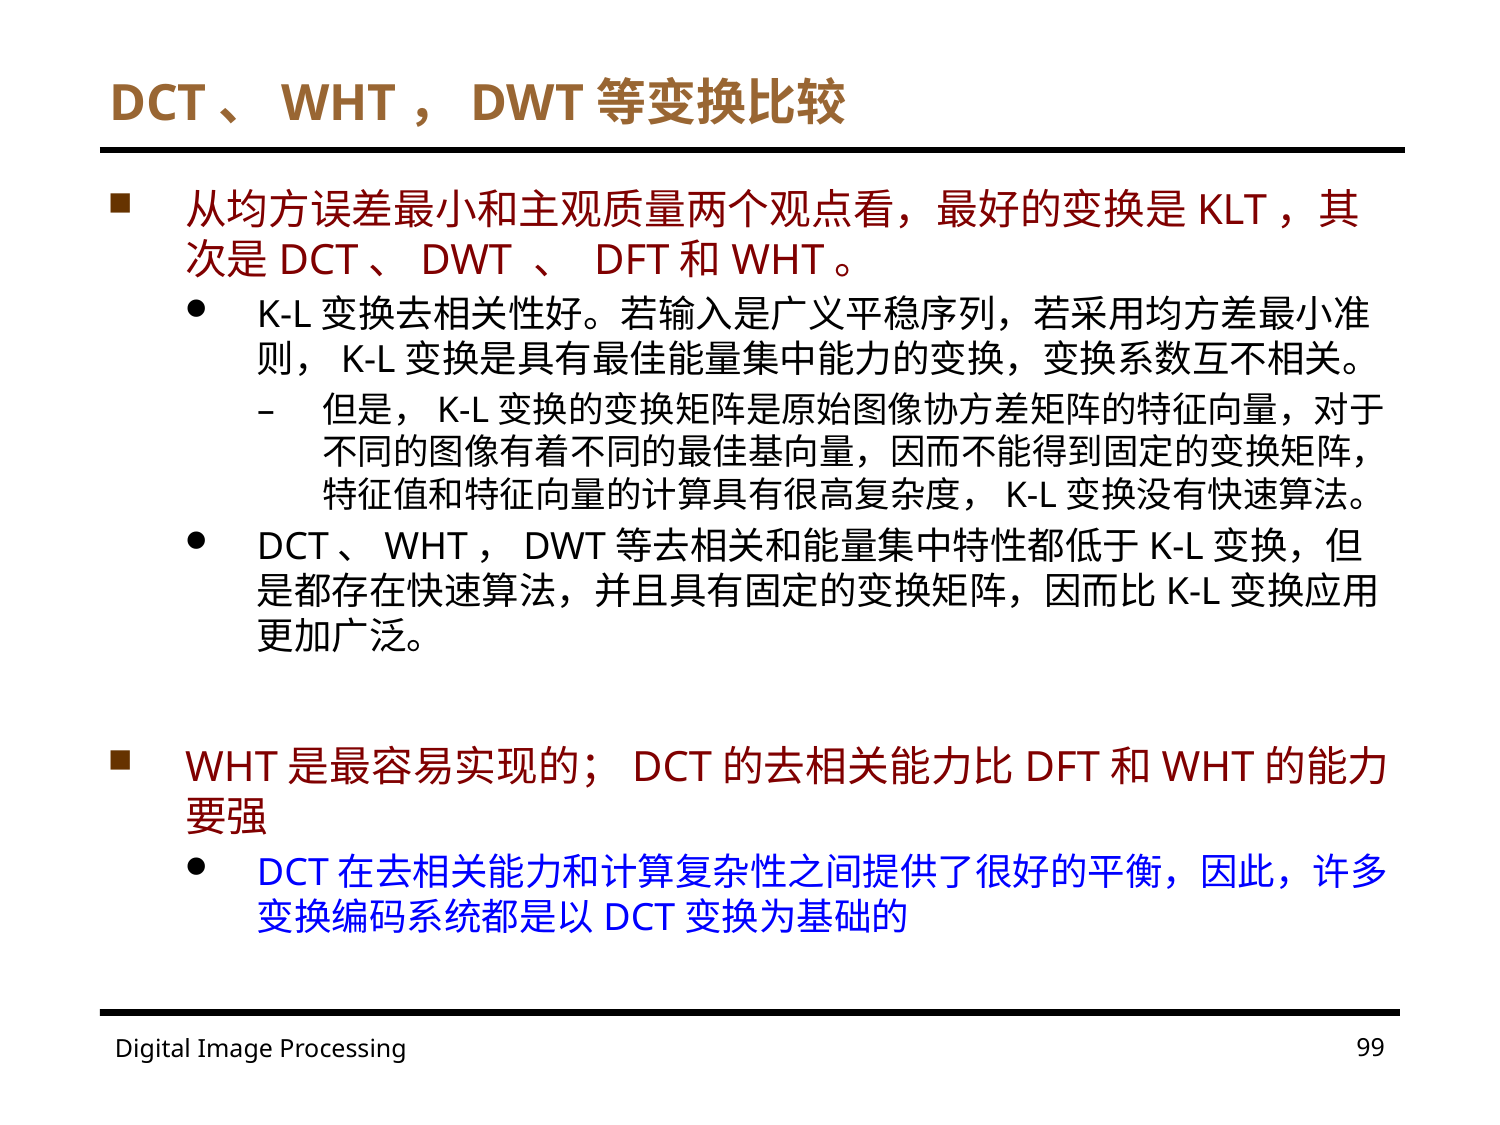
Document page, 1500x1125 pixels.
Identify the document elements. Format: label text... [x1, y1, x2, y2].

slide_number Digital Image Processing [99, 1025, 650, 1104]
title DCT、WHT，DWT等变换比较 [94, 50, 1407, 138]
slide_number 99 [1074, 1024, 1400, 1103]
list 从均方误差最小和主观质量两个观点看，最好的变换是KLT，其次是DCT、DWT 、 DFT和WHT。 K-L变换去相关性好。若输入是广义平稳序列，若采用均方差最小准则，K-L变换是具有最佳能量集中能力的变换，变换系数互不相关。 但是，K-L变换的变换矩阵是原始图像协方差矩阵的特征向量，对于不同的图像有着不同的最佳基向量，因而不能得到固定的变换矩阵，特征值和特征向量的计算具有很高复杂度，K-L变换没有快速算法。 DCT、WHT，DWT等去相关和能量集中特性都低于K-L变换，但是都存在快速算法，并且具有固定的变换矩阵，因而比K-L变换应用更加广泛。 WHT是最容易实现的；DCT的去相关能力比DFT和WHT的能力要强 DCT在去相关能力和计算复杂性之间提供了很好的平衡，因此，许多变换编码系统都是以DCT变换为基础的 [92, 174, 1406, 988]
